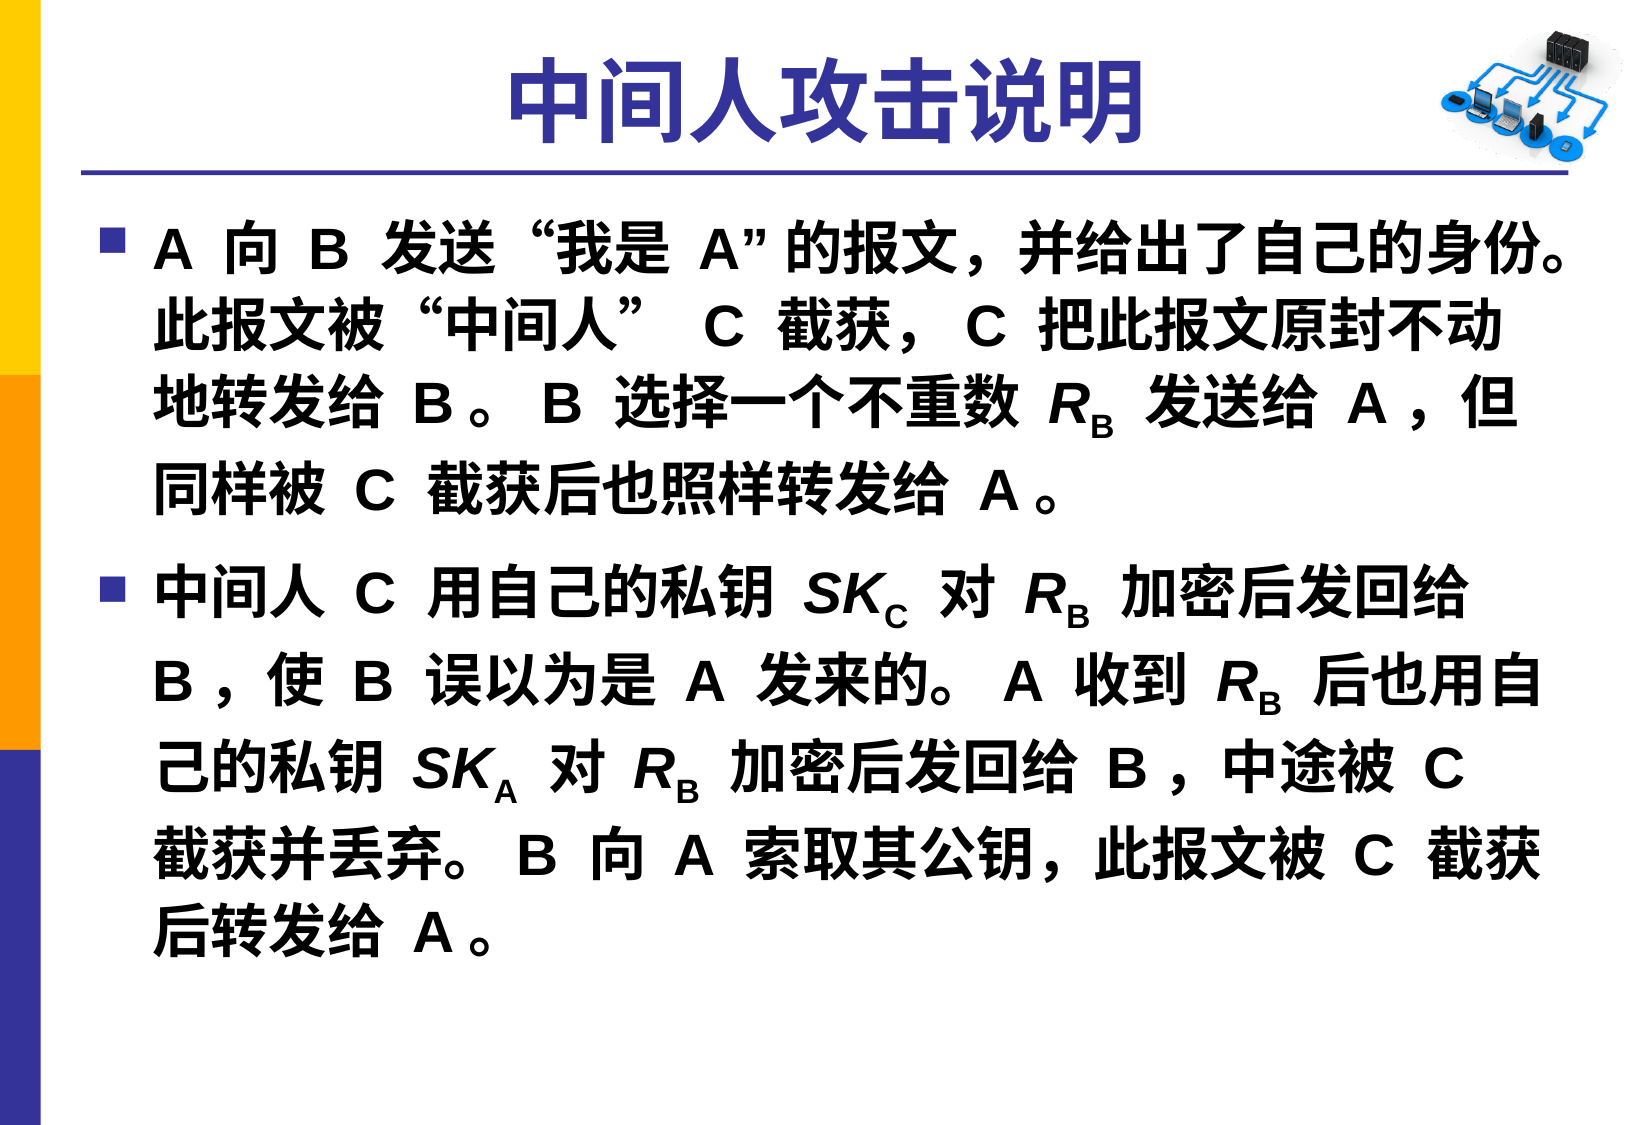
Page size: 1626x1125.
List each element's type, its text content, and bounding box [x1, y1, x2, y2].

picture [1438, 30, 1624, 165]
title 中间人攻击说明 [81, 30, 1569, 161]
list A 向 B 发送“我是 A”的报文，并给出了自己的身份。此报文被“中间人” C 截获，C 把此报文原封不动地转发给 B。B 选择一个不重数 RB 发送给 A，但同样被 C 截获后也照样转发给 A。 中间人 C 用自己的私钥 SKC 对 RB 加密后发回给 B，使 B 误以为是 A 发来的。A 收到 RB 后也用自己的私钥 SKA 对 RB 加密后发回给 B，中途被 C 截获并丢弃。B 向 A 索取其公钥，此报文被 C 截获后转发给 A。 [81, 196, 1569, 1006]
